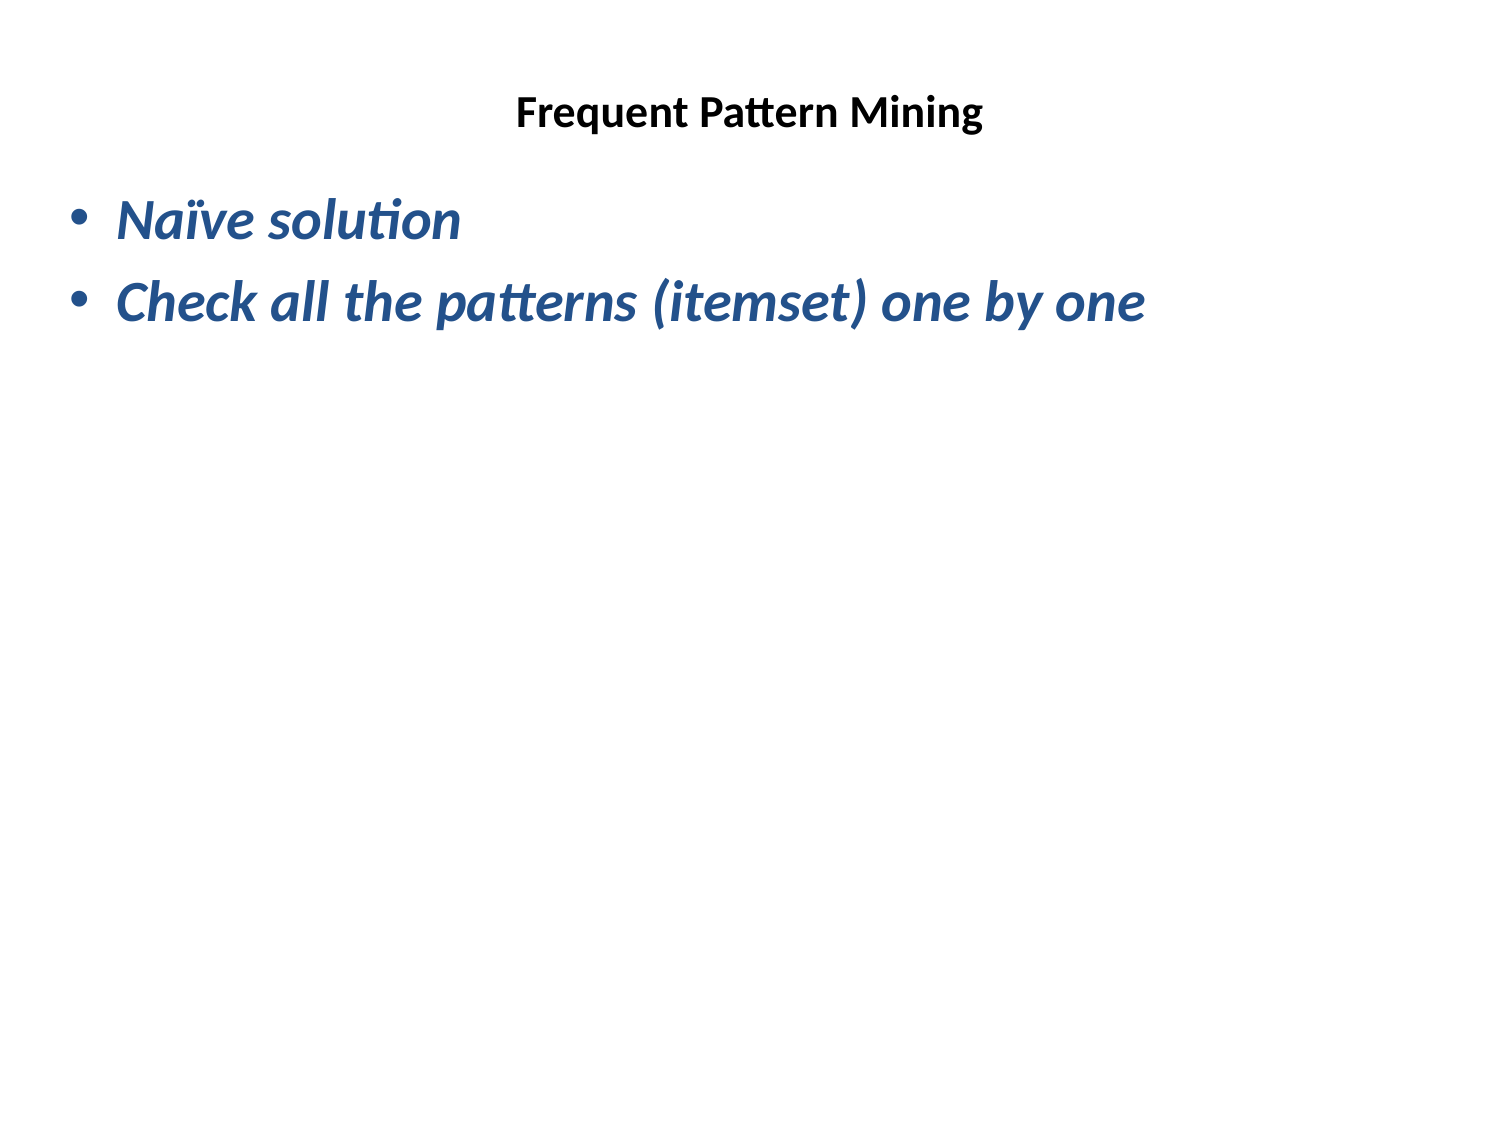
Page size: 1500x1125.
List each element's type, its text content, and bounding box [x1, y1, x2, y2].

title Frequent Pattern Mining [54, 74, 1446, 145]
list Naïve solution Check all the patterns (itemset) one by one [54, 174, 1446, 933]
